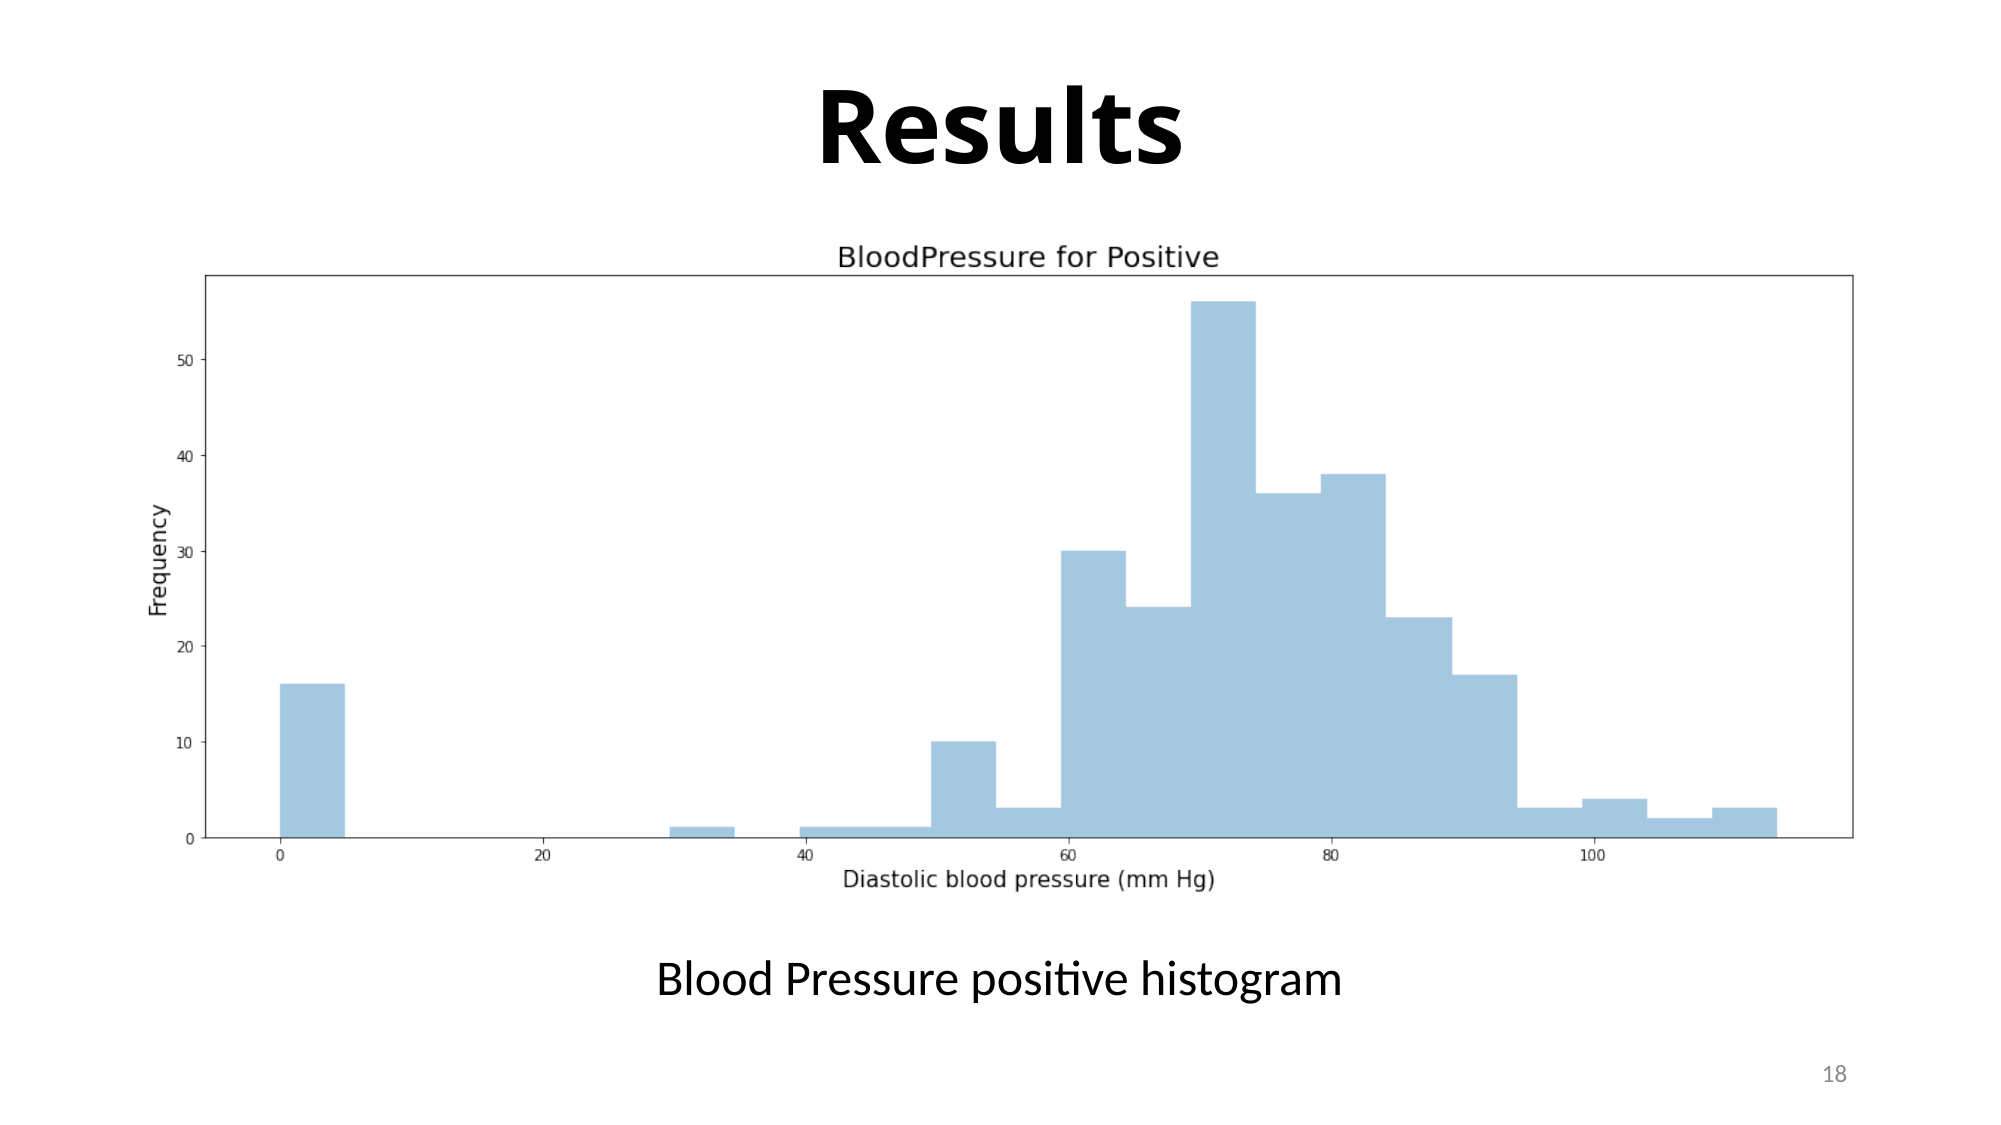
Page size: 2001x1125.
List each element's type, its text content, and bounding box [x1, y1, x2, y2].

slide_number 18 [1412, 1042, 1863, 1103]
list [137, 235, 1863, 901]
title Blood Pressure positive histogram [137, 901, 1863, 1088]
text_box Results [692, 43, 1308, 219]
